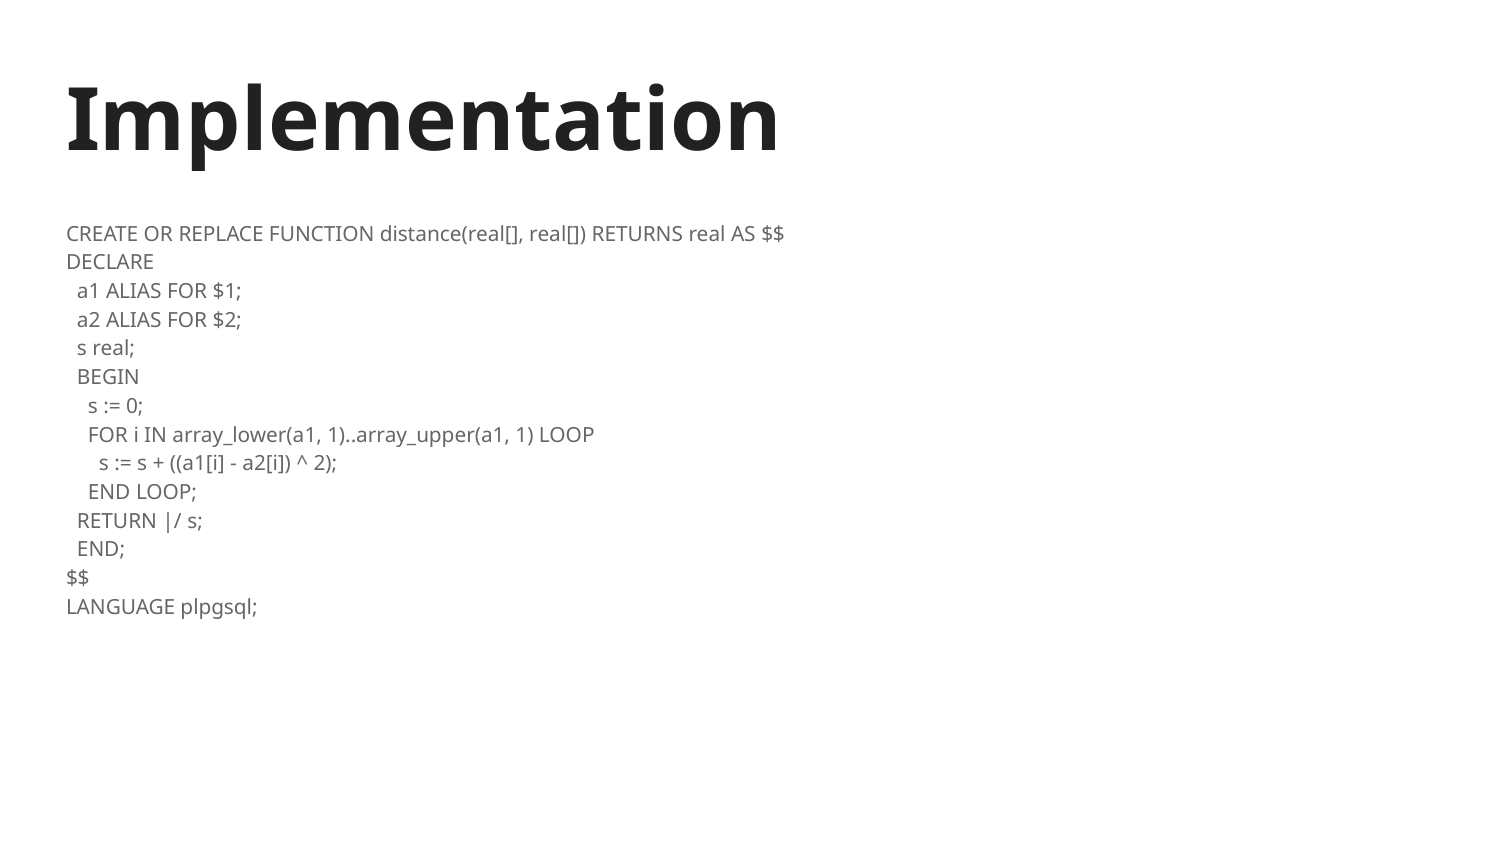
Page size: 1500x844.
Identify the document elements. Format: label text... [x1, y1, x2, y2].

list CREATE OR REPLACE FUNCTION distance(real[], real[]) RETURNS real AS $$ DECLARE a1 ALIAS FOR $1; a2 ALIAS FOR $2; s real; BEGIN s := 0; FOR i IN array_lower(a1, 1)..array_upper(a1, 1) LOOP s := s + ((a1[i] - a2[i]) ^ 2); END LOOP; RETURN |/ s; END; $$ LANGUAGE plpgsql; [51, 201, 1449, 750]
title Implementation [51, 48, 1449, 180]
